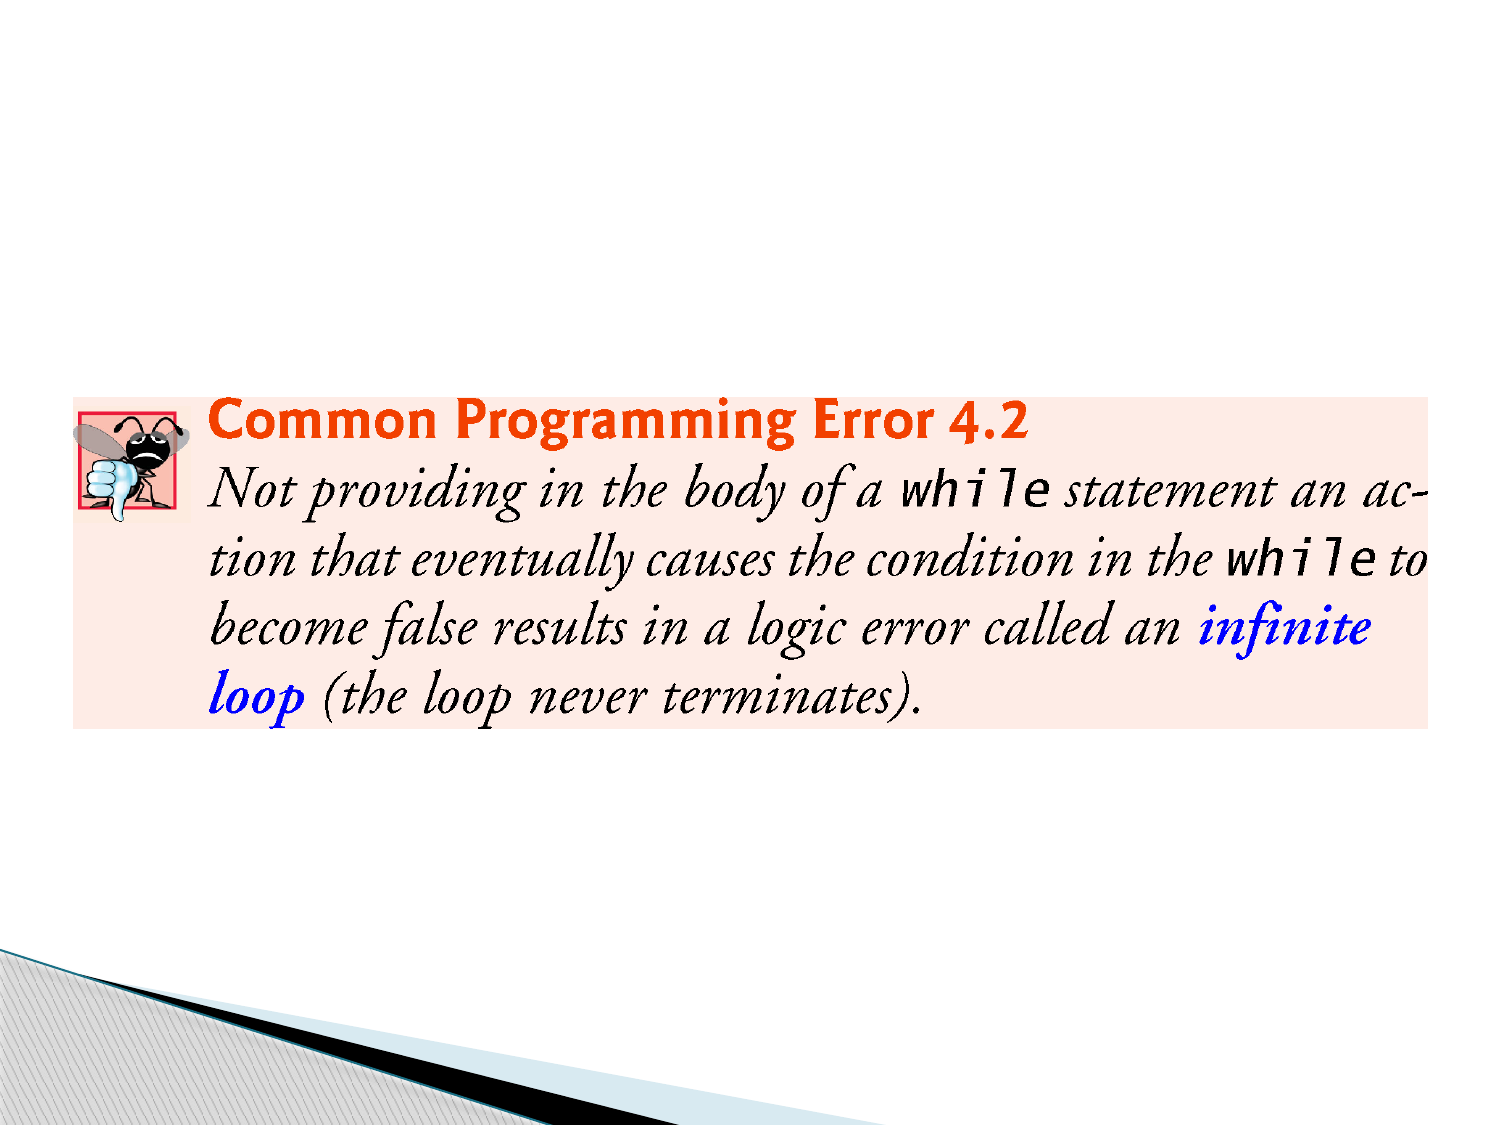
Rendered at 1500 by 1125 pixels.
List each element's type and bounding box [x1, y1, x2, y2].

picture [0, 323, 1500, 801]
